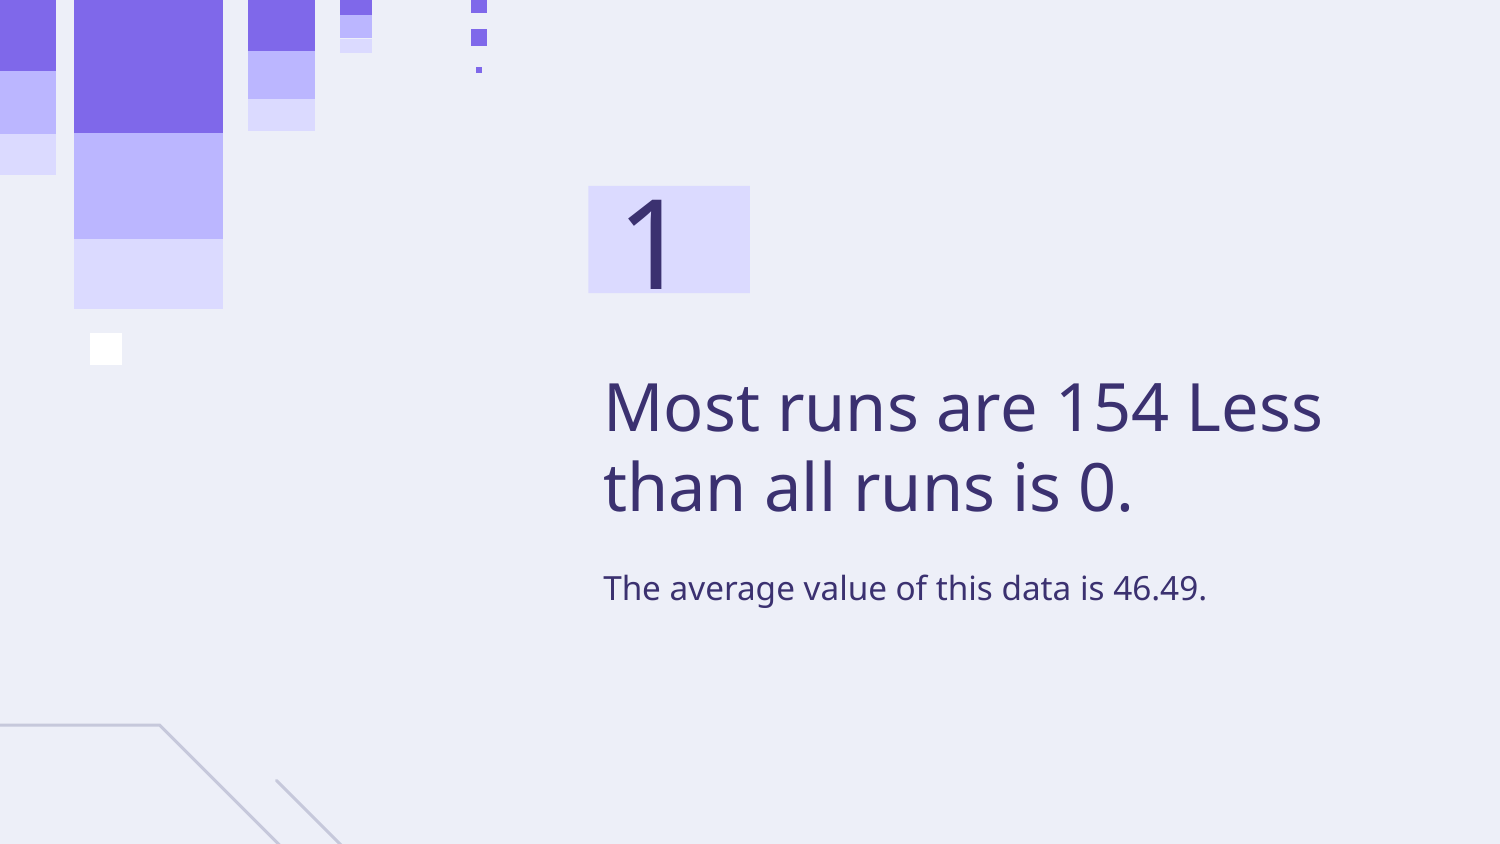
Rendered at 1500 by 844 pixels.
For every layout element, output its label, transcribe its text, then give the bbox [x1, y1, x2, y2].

subtitle The average value of this data is 46.49. [588, 546, 1383, 608]
title 1 [588, 185, 750, 294]
title Most runs are 154 Less than all runs is 0. [588, 330, 1383, 541]
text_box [0, 0, 372, 310]
